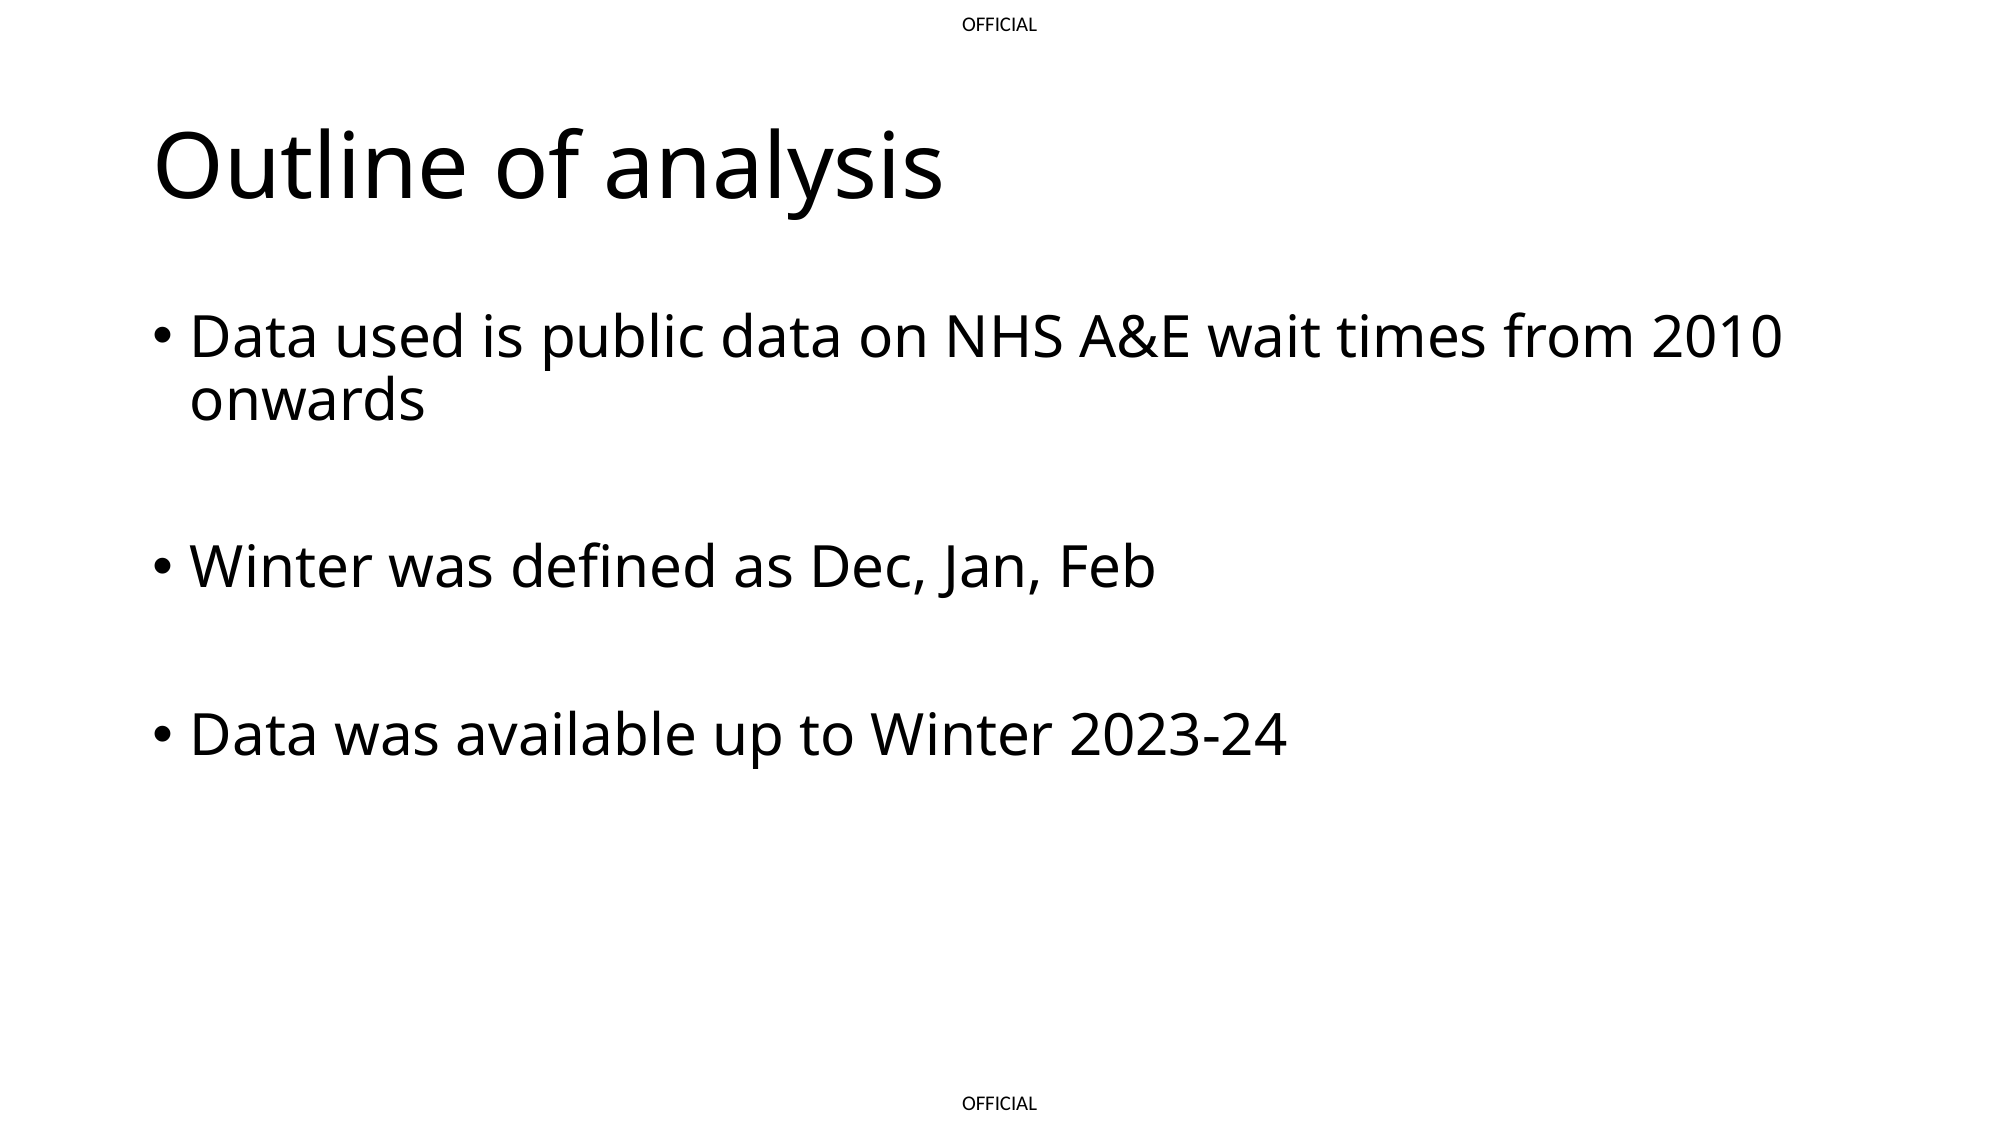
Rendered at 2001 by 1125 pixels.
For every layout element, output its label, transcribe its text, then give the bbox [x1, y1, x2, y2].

title Outline of analysis [137, 59, 1863, 278]
list Data used is public data on NHS A&E wait times from 2010 onwards Winter was defined as Dec, Jan, Feb Data was available up to Winter 2023-24 [137, 299, 1863, 1014]
